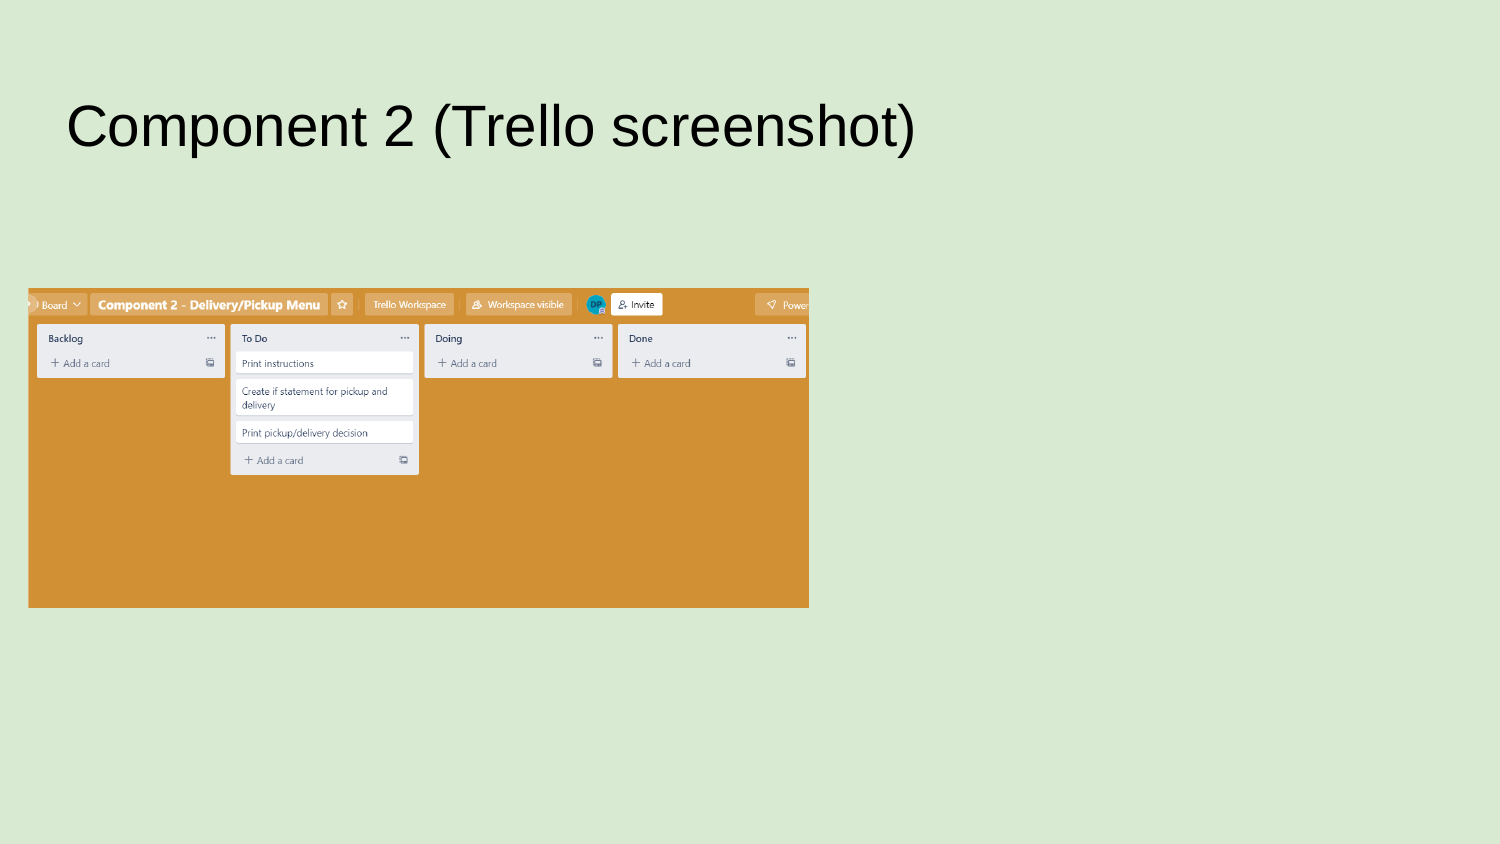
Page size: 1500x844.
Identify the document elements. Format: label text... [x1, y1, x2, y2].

picture [27, 288, 809, 609]
title Component 2 (Trello screenshot) [51, 72, 1449, 167]
